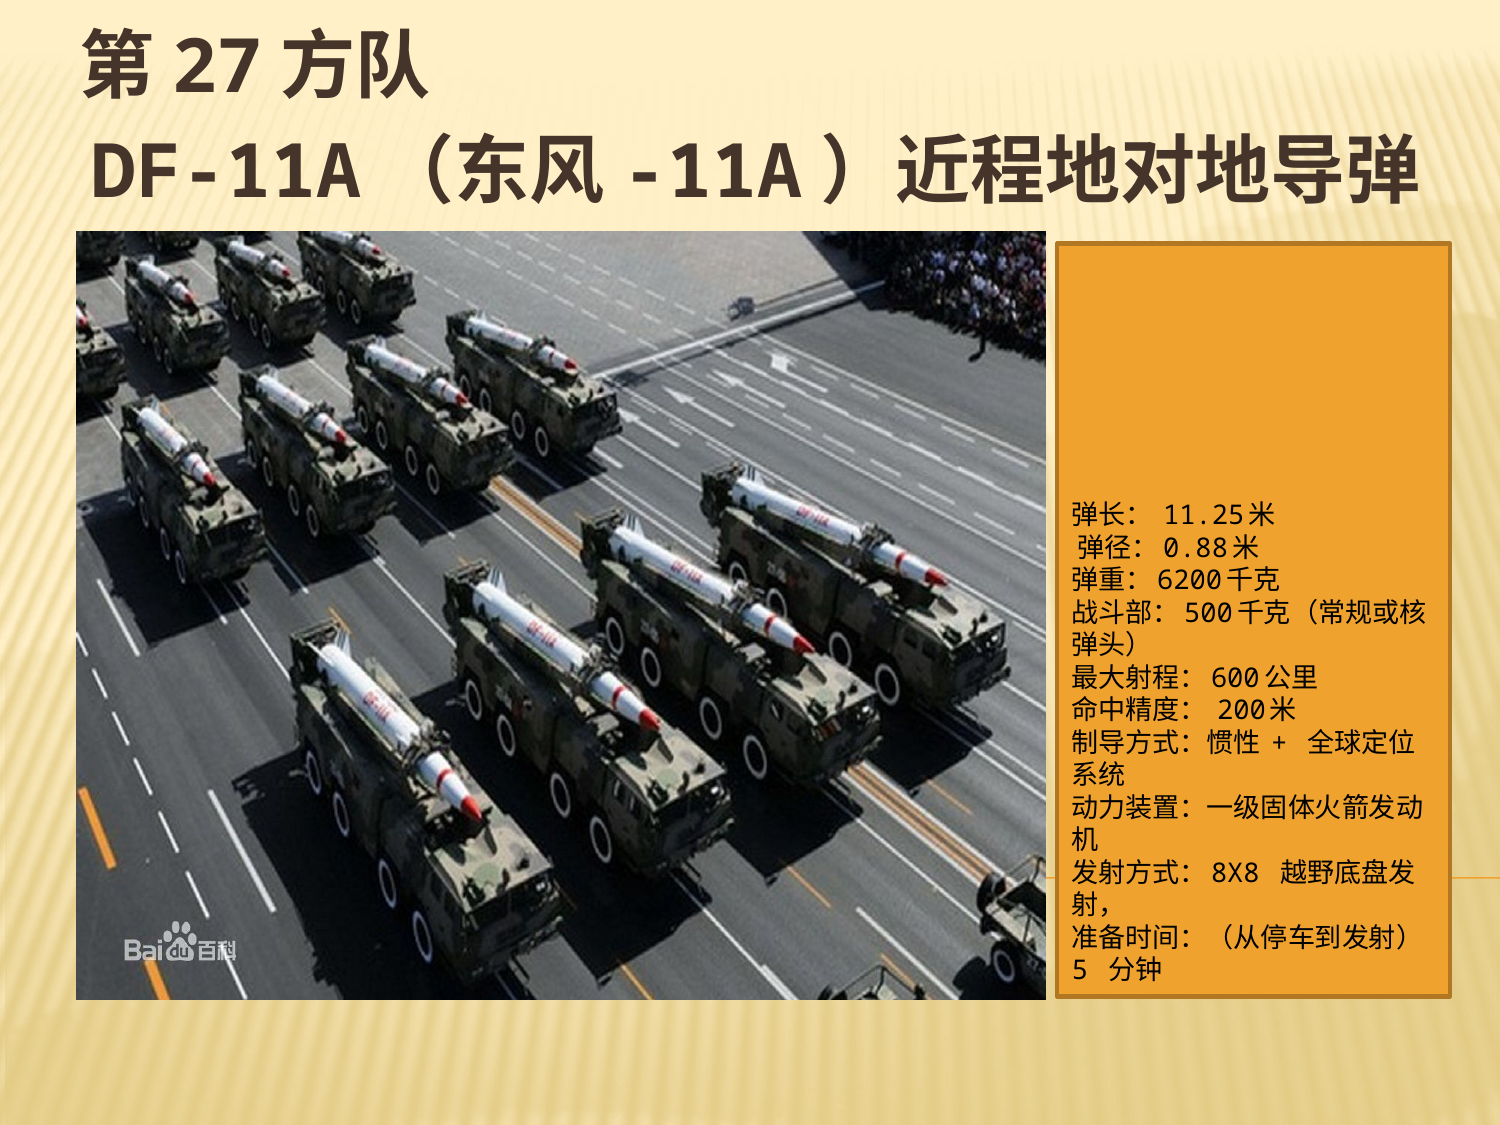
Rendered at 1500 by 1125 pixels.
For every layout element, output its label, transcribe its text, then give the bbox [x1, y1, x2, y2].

subtitle 第27方队 DF-11A（东风-11A）近程地对地导弹 [64, 19, 1447, 220]
picture [76, 231, 1046, 1000]
title 弹长： 11.25米 弹径：0.88米 弹重：6200千克 战斗部：500千克（常规或核弹头） 最大射程：600公里 命中精度： 200米 制导方式：惯性 + 全球定位系统 动力装置：一级固体火箭发动机 发射方式：8X8 越野底盘发射， 准备时间：（从停车到发射）5 分钟 [1055, 241, 1452, 999]
